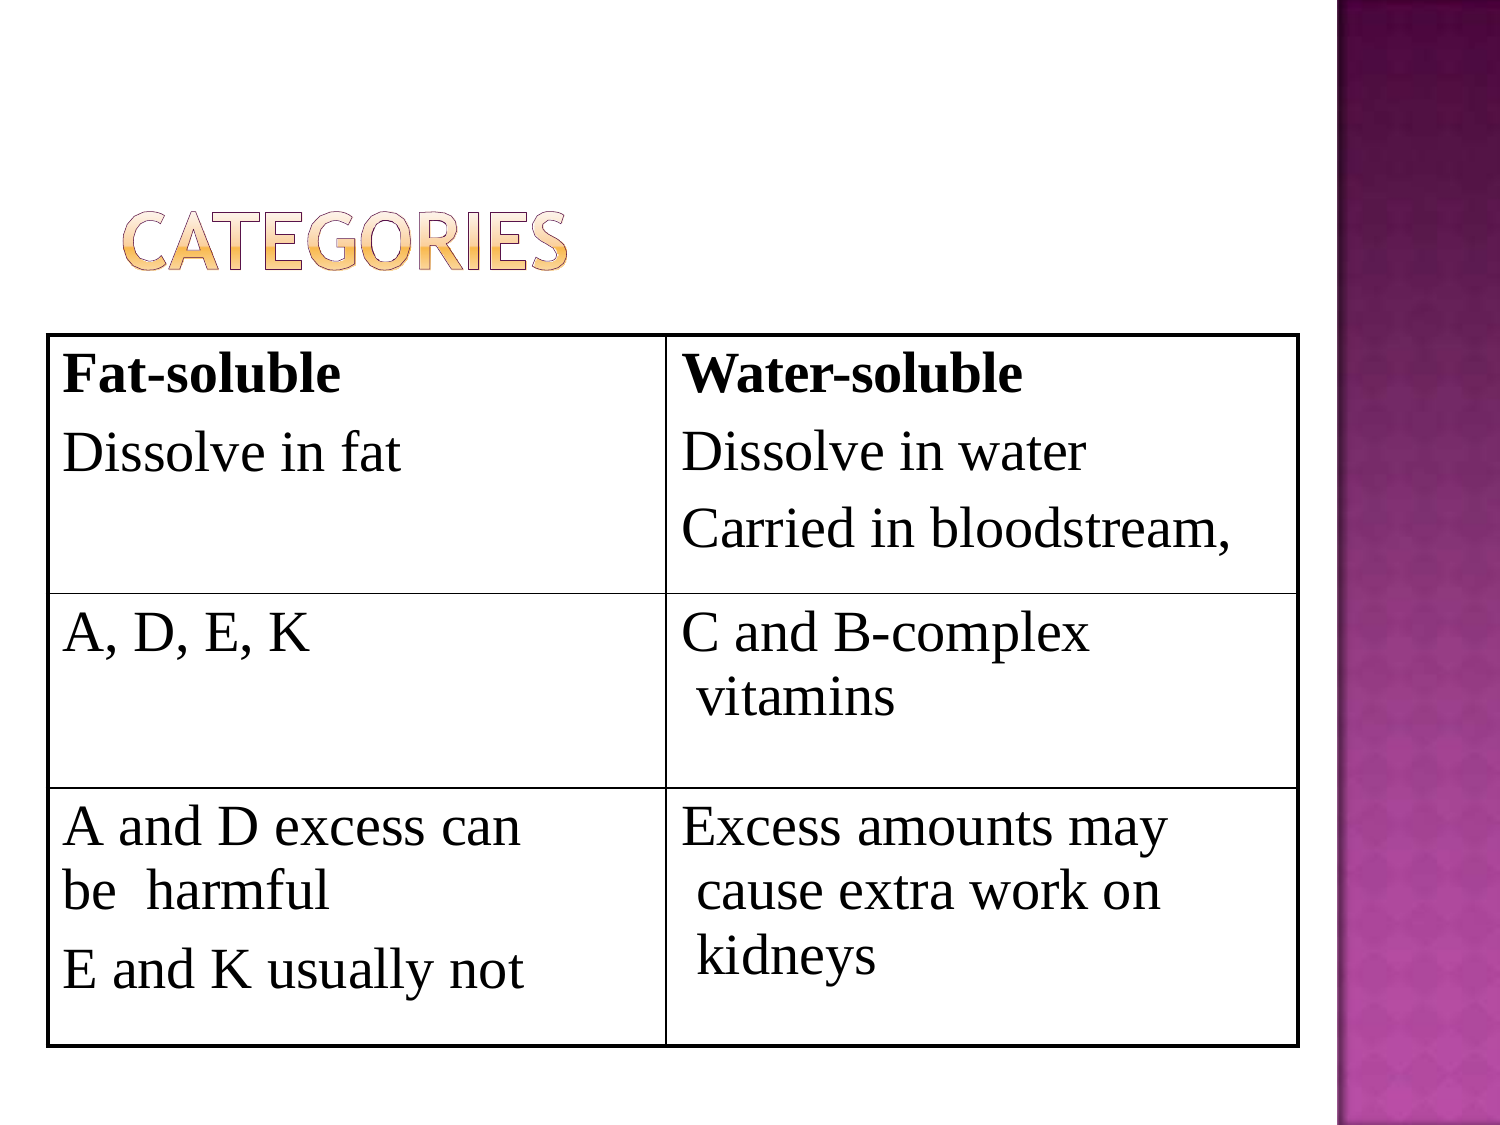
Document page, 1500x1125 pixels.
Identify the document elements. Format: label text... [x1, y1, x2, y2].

table_cell Excess amounts may cause extra work on kidneys [667, 789, 1296, 1044]
table_header Fat-soluble Dissolve in fat [50, 337, 665, 593]
table_cell A and D excess can be harmful E and K usually not [50, 789, 665, 1044]
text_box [122, 211, 568, 271]
table_cell A, D, E, K [50, 594, 665, 787]
table_header Water-soluble Dissolve in water Carried in bloodstream, [667, 337, 1296, 593]
table_cell C and B-complex vitamins [667, 594, 1296, 787]
picture [1337, 0, 1500, 1125]
